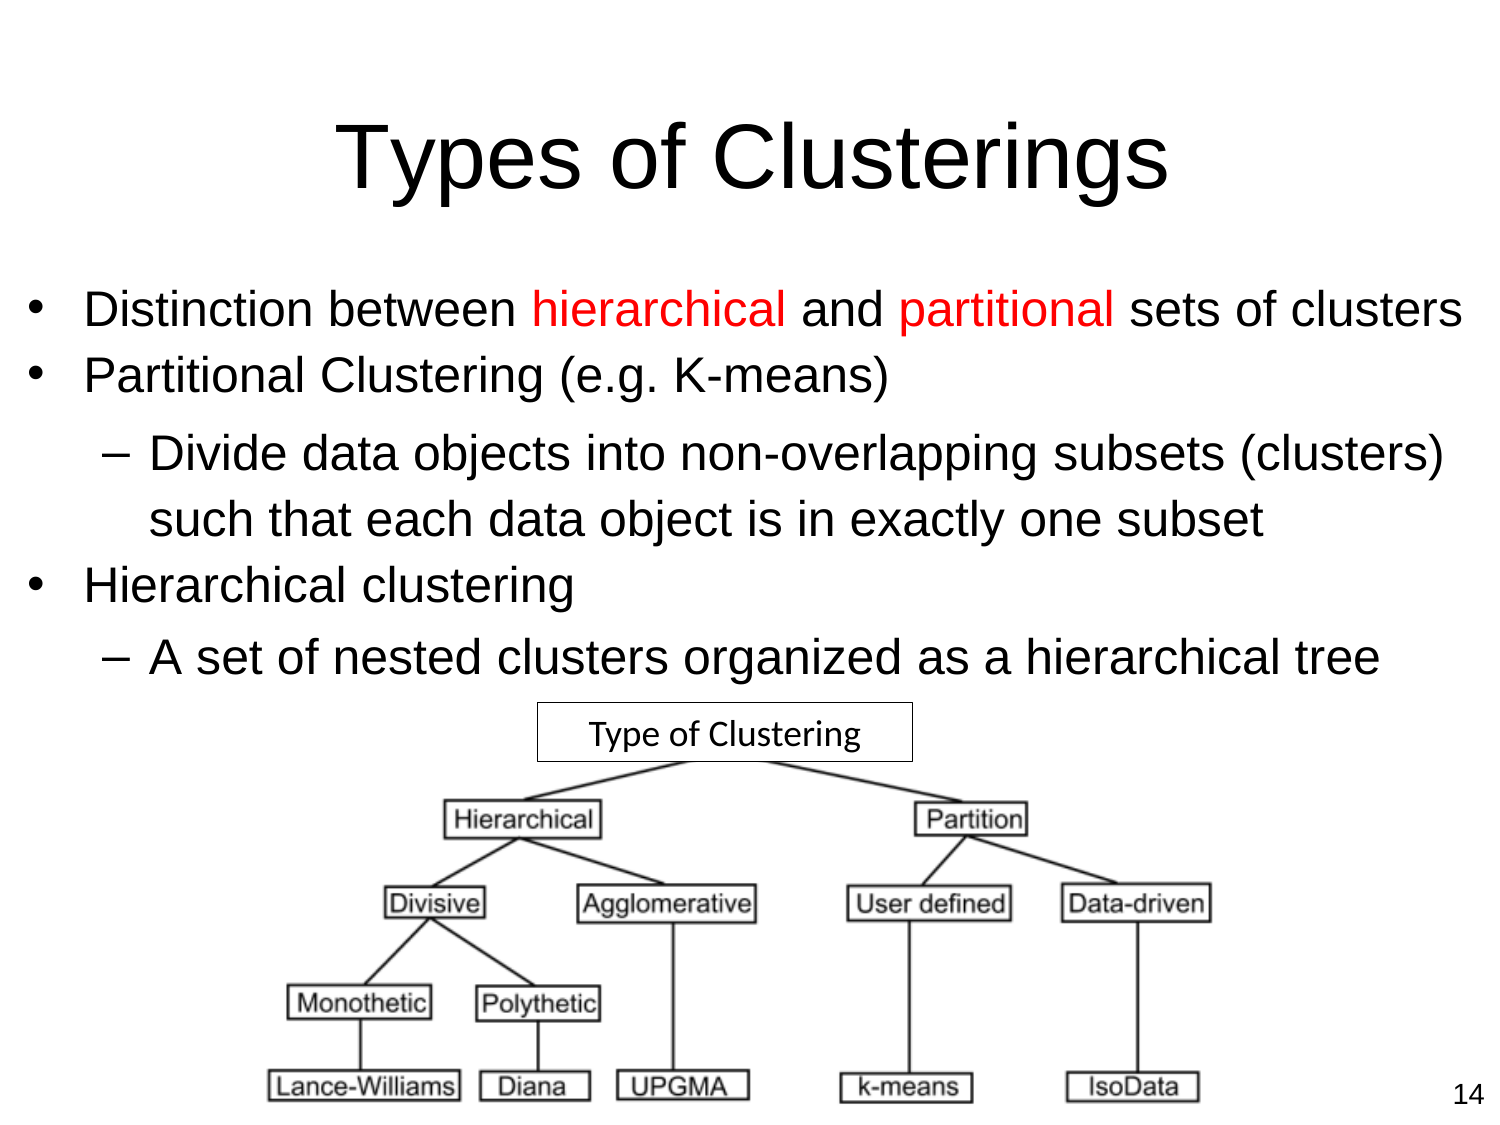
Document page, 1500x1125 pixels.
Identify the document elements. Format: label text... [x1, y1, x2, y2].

text_box Distinction between hierarchical and partitional sets of clusters Partitional Clustering (e.g. K-means) Divide data objects into non-overlapping subsets (clusters) such that each data object is in exactly one subset Hierarchical clustering A set of nested clusters organized as a hierarchical tree [24, 270, 1490, 685]
title Types of Clusterings [94, 96, 1406, 270]
picture [262, 762, 1219, 1110]
text_box Type of Clustering [537, 701, 913, 760]
slide_number 14 [1448, 1075, 1490, 1125]
